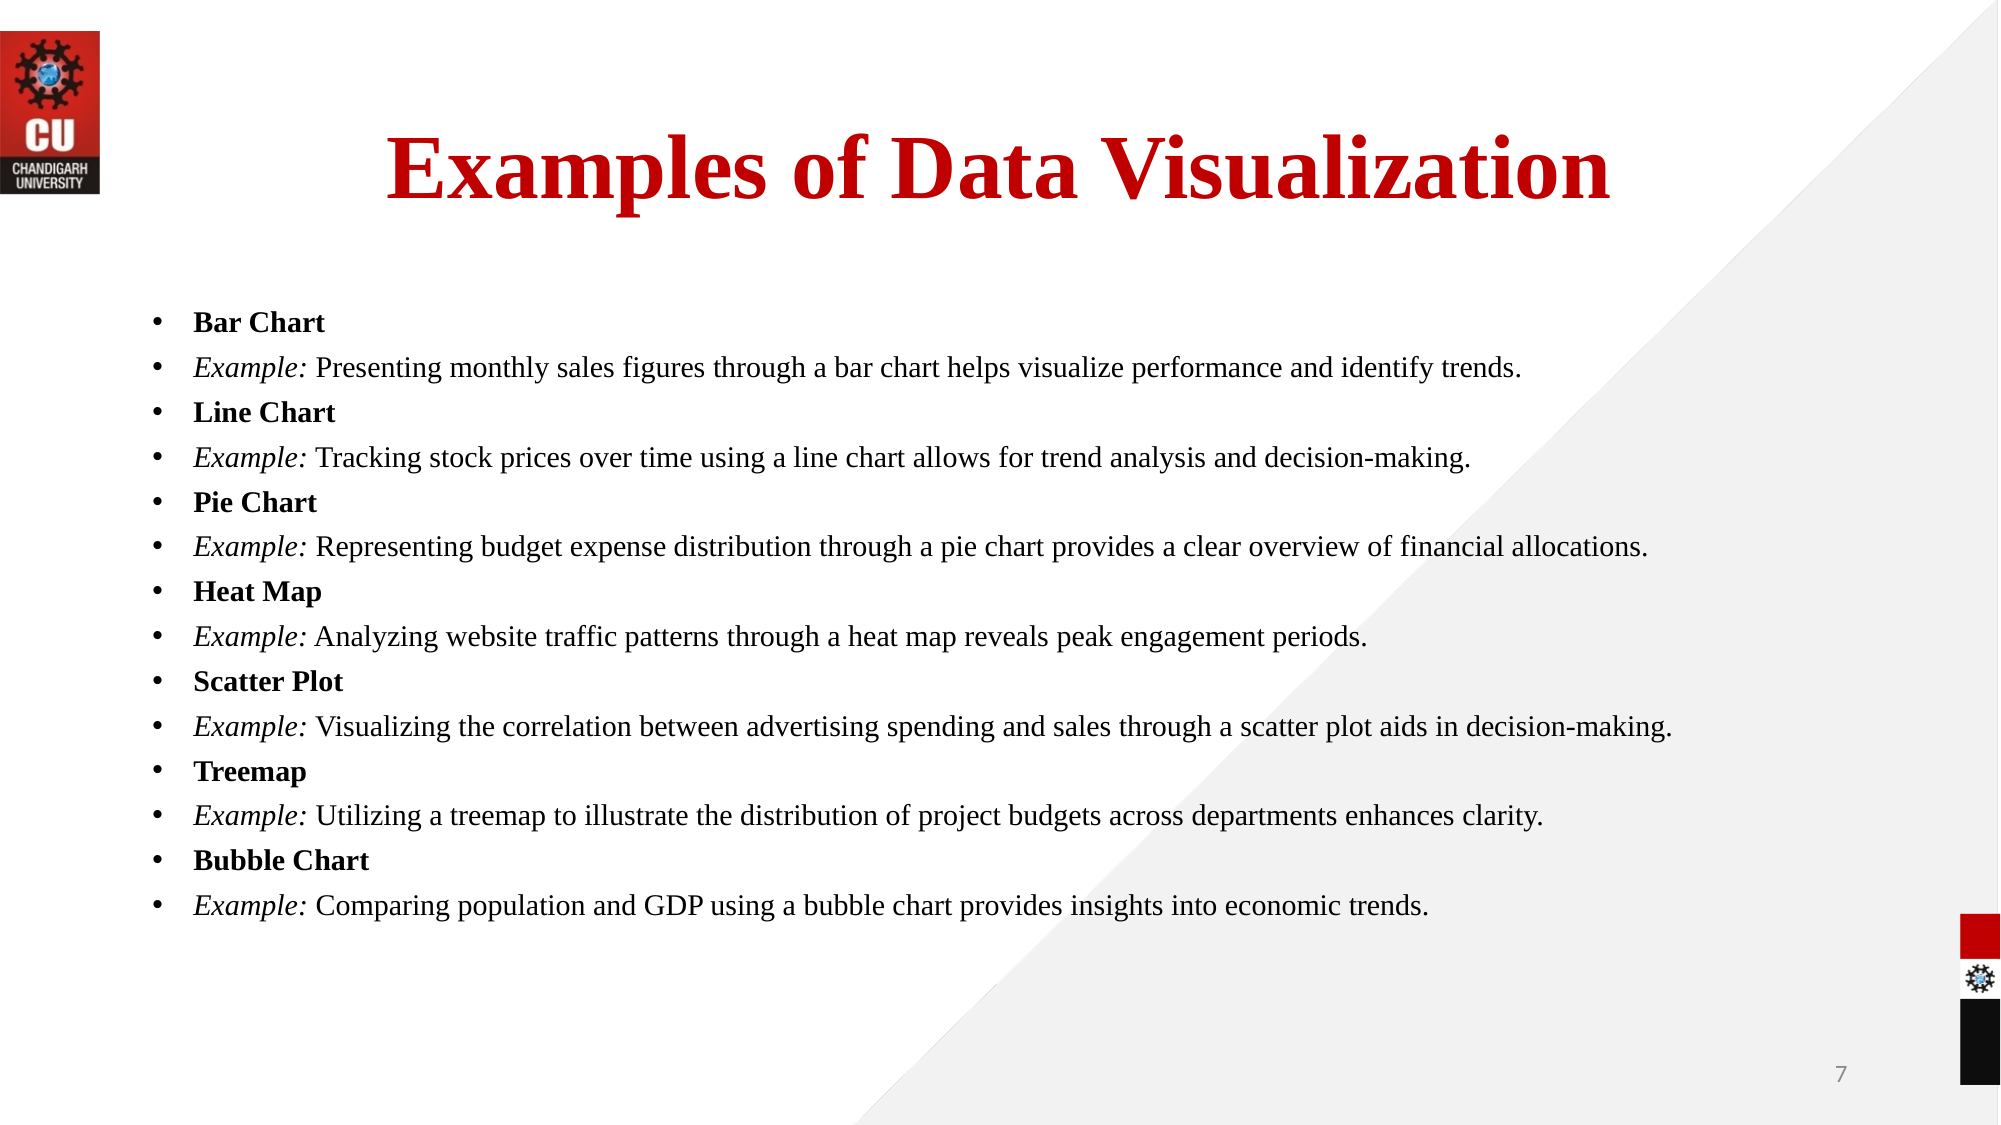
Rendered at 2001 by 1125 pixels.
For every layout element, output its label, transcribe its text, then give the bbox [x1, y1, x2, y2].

list Bar Chart Example: Presenting monthly sales figures through a bar chart helps visualize performance and identify trends. Line Chart Example: Tracking stock prices over time using a line chart allows for trend analysis and decision-making. Pie Chart Example: Representing budget expense distribution through a pie chart provides a clear overview of financial allocations. Heat Map Example: Analyzing website traffic patterns through a heat map reveals peak engagement periods. Scatter Plot Example: Visualizing the correlation between advertising spending and sales through a scatter plot aids in decision-making. Treemap Example: Utilizing a treemap to illustrate the distribution of project budgets across departments enhances clarity. Bubble Chart Example: Comparing population and GDP using a bubble chart provides insights into economic trends. [137, 299, 1863, 1014]
title Examples of Data Visualization [137, 59, 1863, 278]
slide_number 7 [1412, 1042, 1863, 1103]
picture [0, 0, 2001, 1125]
